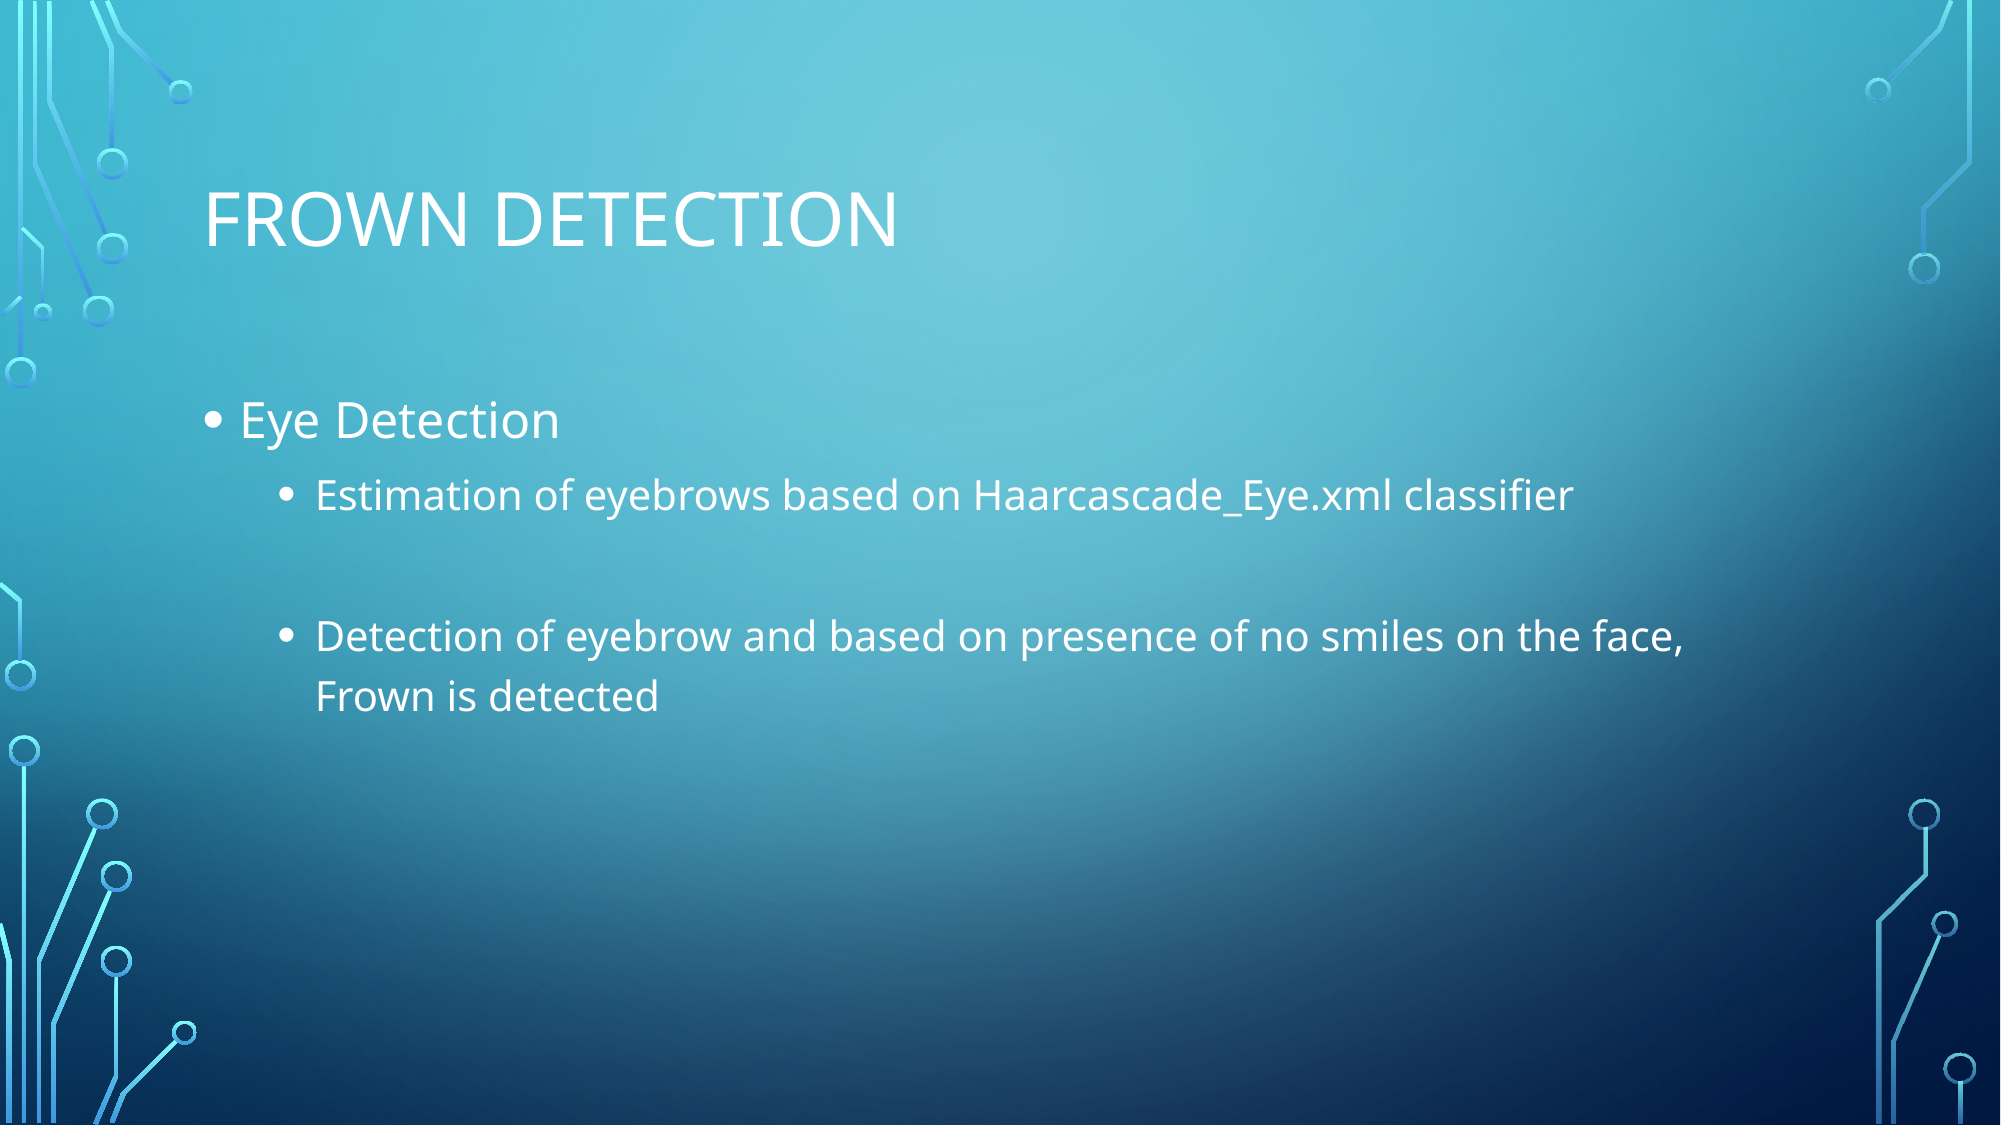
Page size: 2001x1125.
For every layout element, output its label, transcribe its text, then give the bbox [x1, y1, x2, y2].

list Eye Detection Estimation of eyebrows based on Haarcascade_Eye.xml classifier Detection of eyebrow and based on presence of no smiles on the face, Frown is detected [187, 369, 1813, 950]
title Frown Detection [187, 101, 1813, 344]
